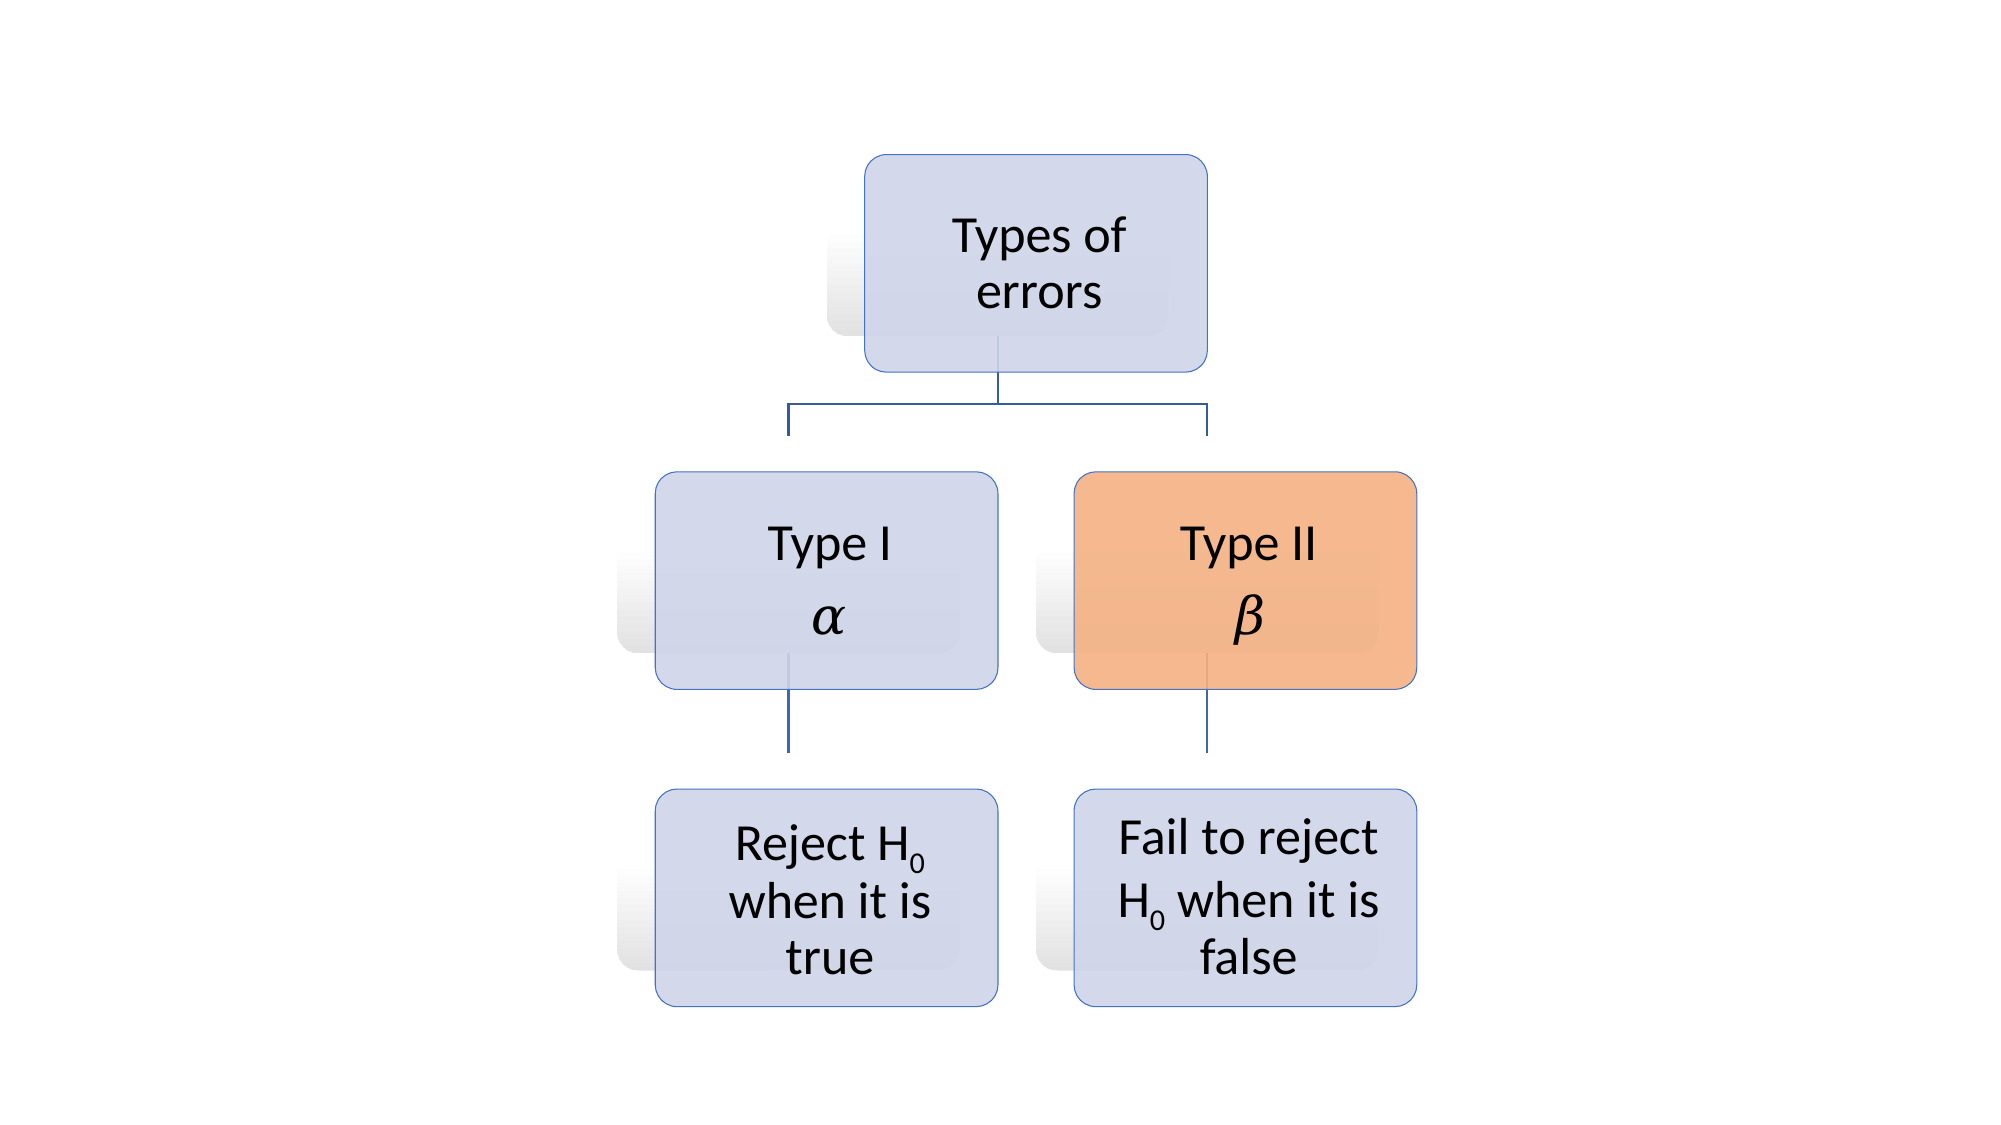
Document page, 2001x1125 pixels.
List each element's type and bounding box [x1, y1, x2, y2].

text_box [161, 117, 1872, 1007]
